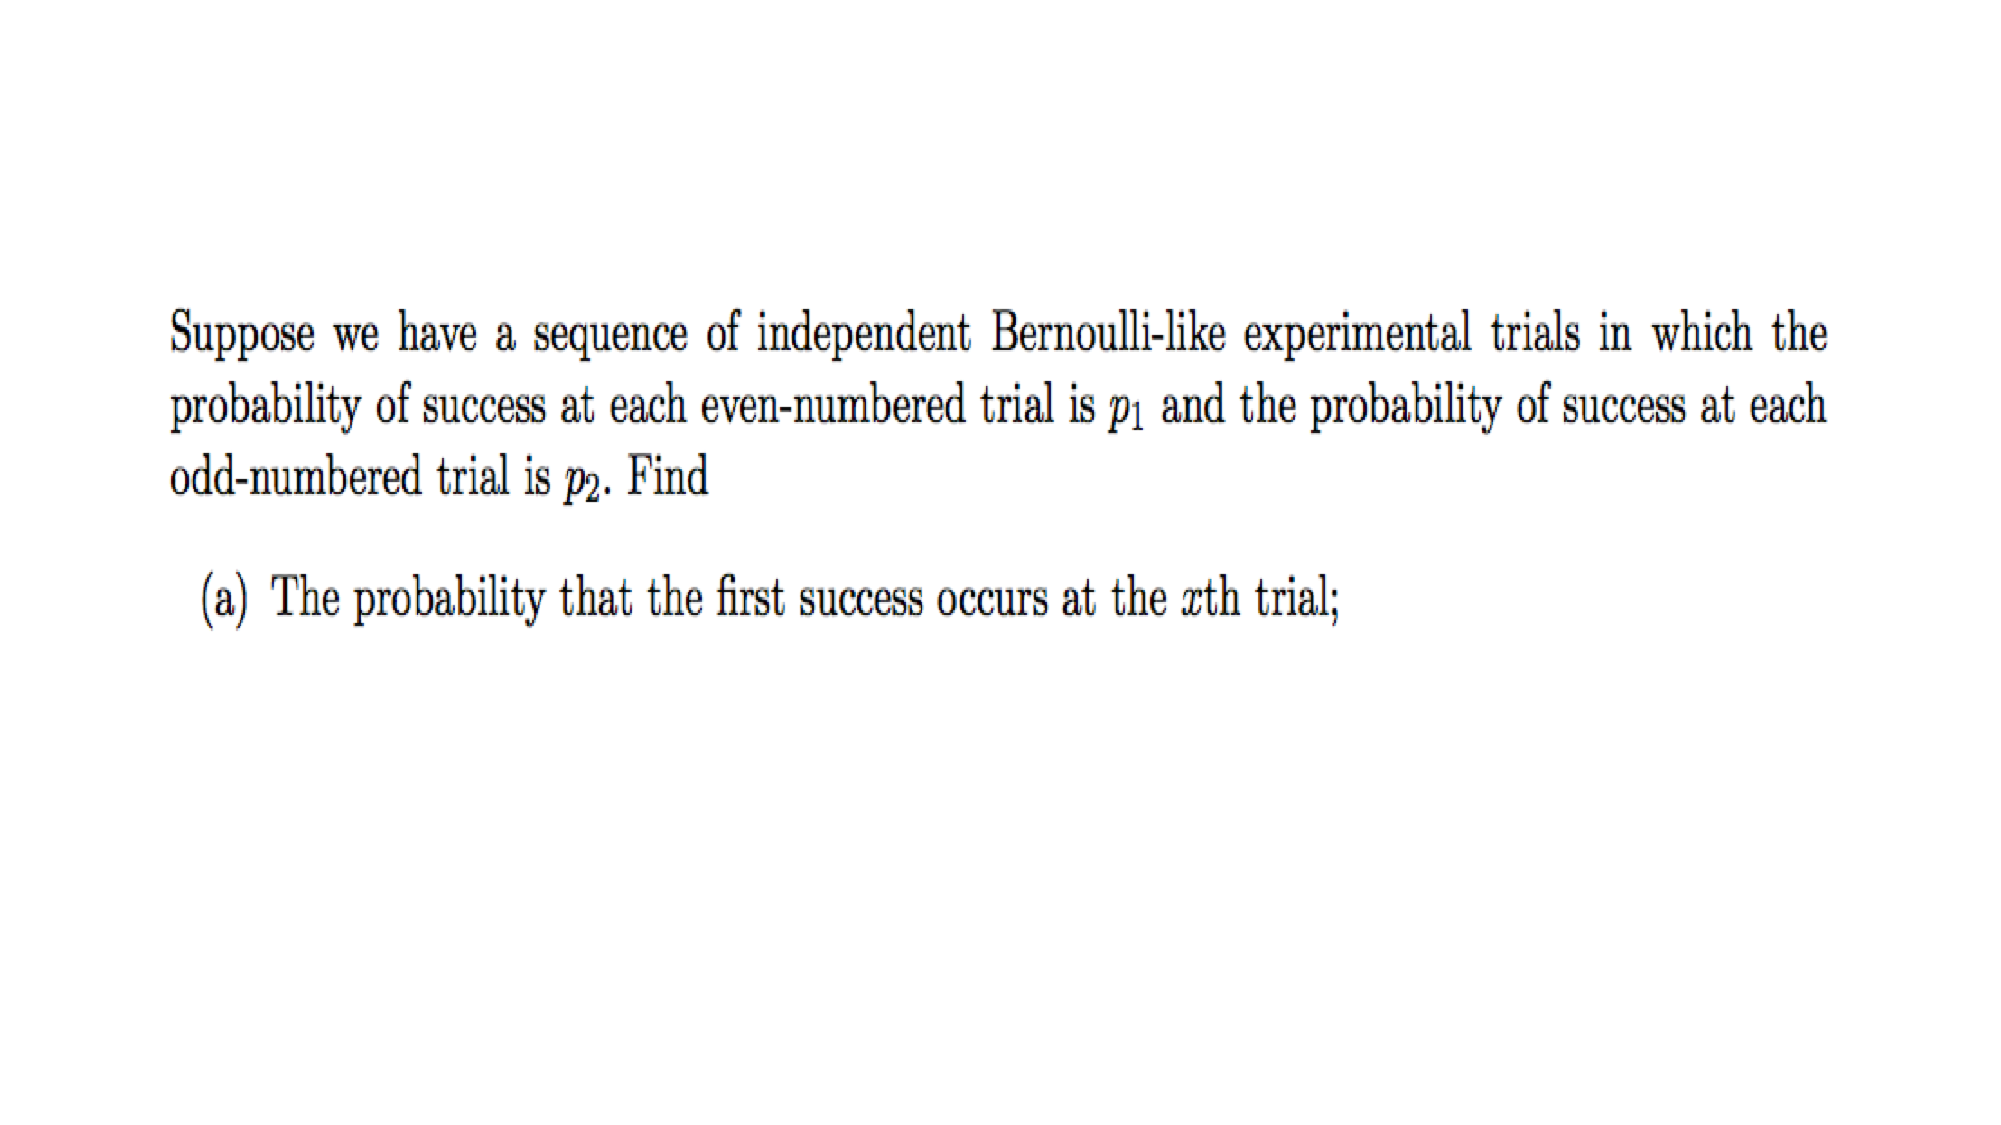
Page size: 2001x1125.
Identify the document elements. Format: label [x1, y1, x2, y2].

picture [147, 261, 1874, 698]
